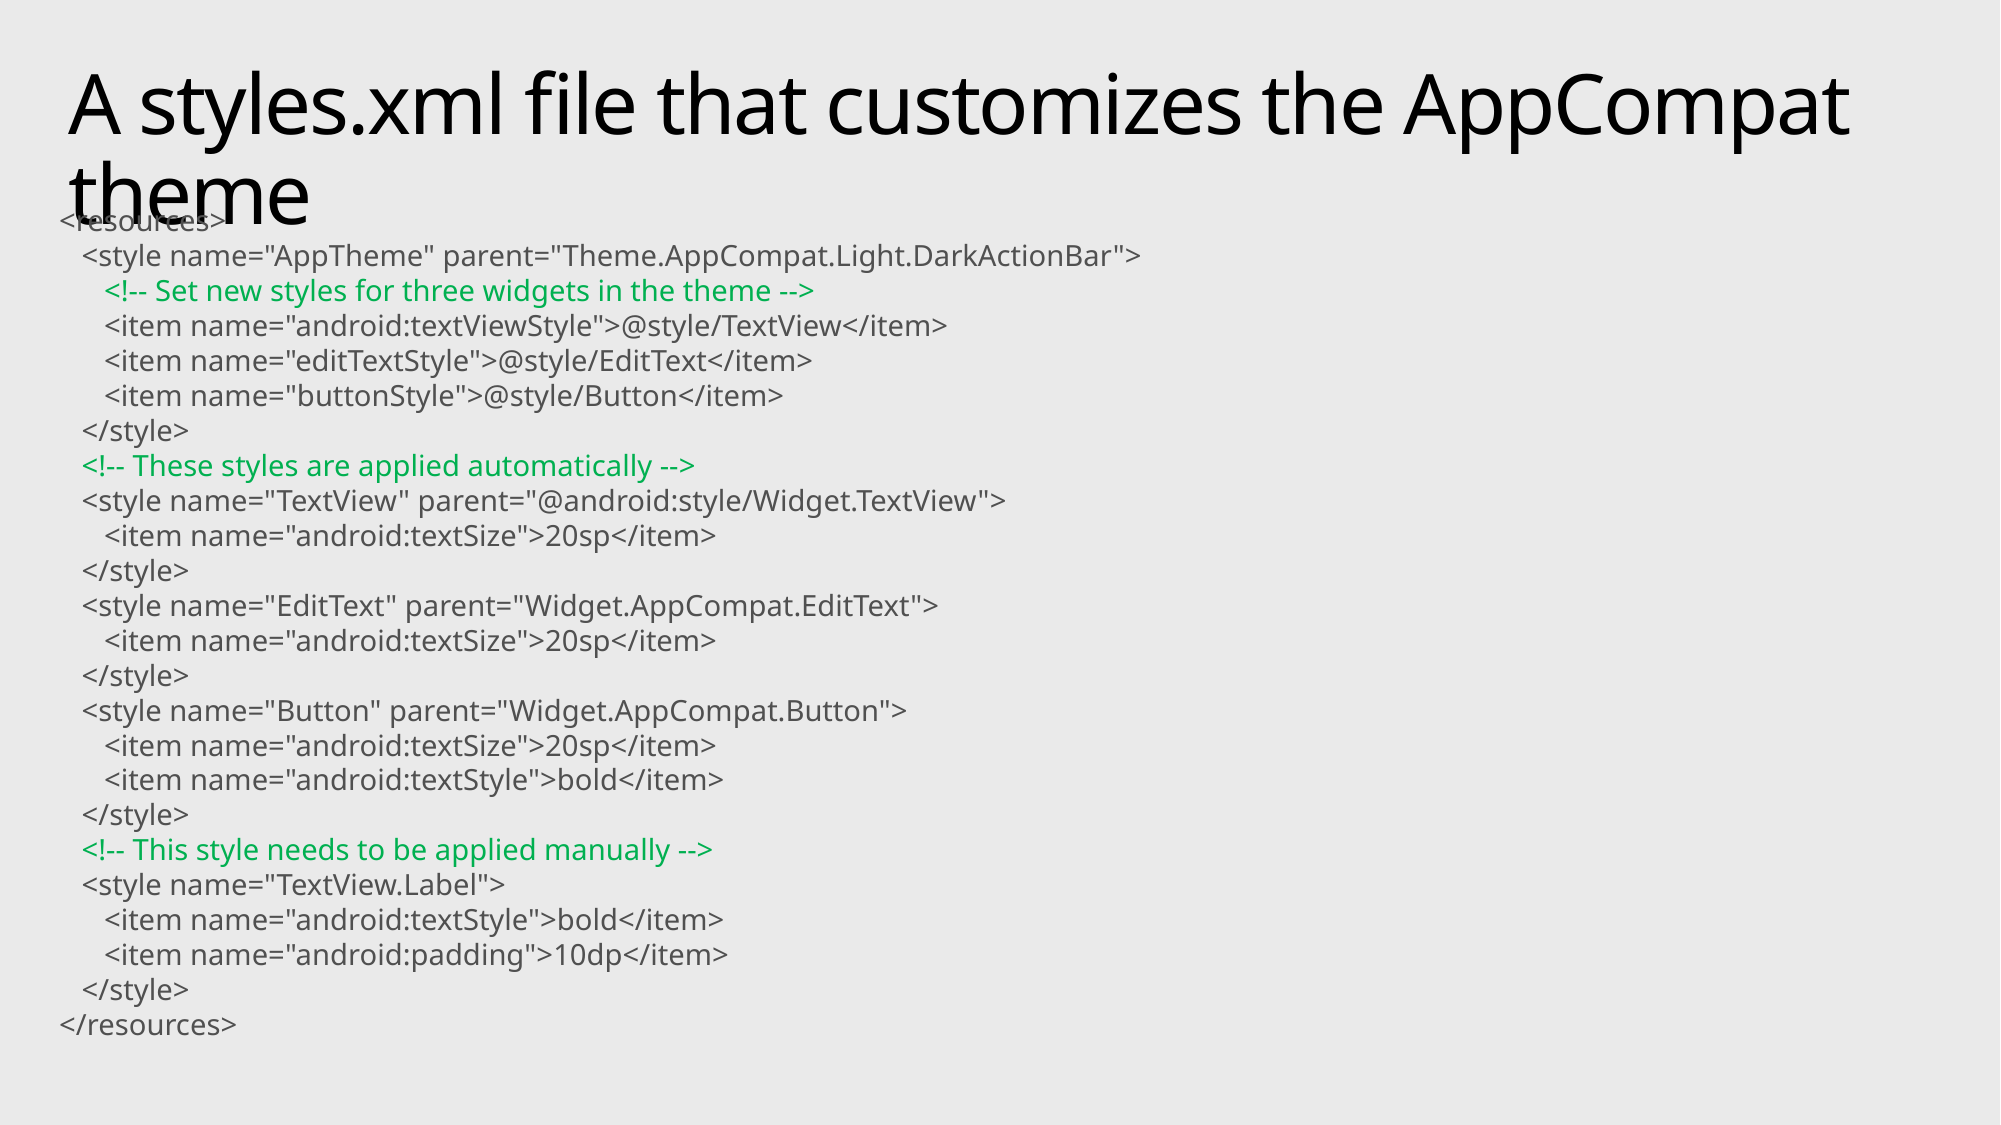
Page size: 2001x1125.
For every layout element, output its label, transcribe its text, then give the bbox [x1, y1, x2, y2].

title A styles.xml file that customizes the AppCompat theme [44, 47, 1957, 195]
text_box <resources> <style name="AppTheme" parent="Theme.AppCompat.Light.DarkActionBar"> <!-- Set new styles for three widgets in the theme --> <item name="android:textViewStyle">@style/TextView</item> <item name="editTextStyle">@style/EditText</item> <item name="buttonStyle">@style/Button</item> </style> <!-- These styles are applied automatically --> <style name="TextView" parent="@android:style/Widget.TextView"> <item name="android:textSize">20sp</item> </style> <style name="EditText" parent="Widget.AppCompat.EditText"> <item name="android:textSize">20sp</item> </style> <style name="Button" parent="Widget.AppCompat.Button"> <item name="android:textSize">20sp</item> <item name="android:textStyle">bold</item> </style> <!-- This style needs to be applied manually --> <style name="TextView.Label"> <item name="android:textStyle">bold</item> <item name="android:padding">10dp</item> </style> </resources> [44, 195, 1957, 1049]
